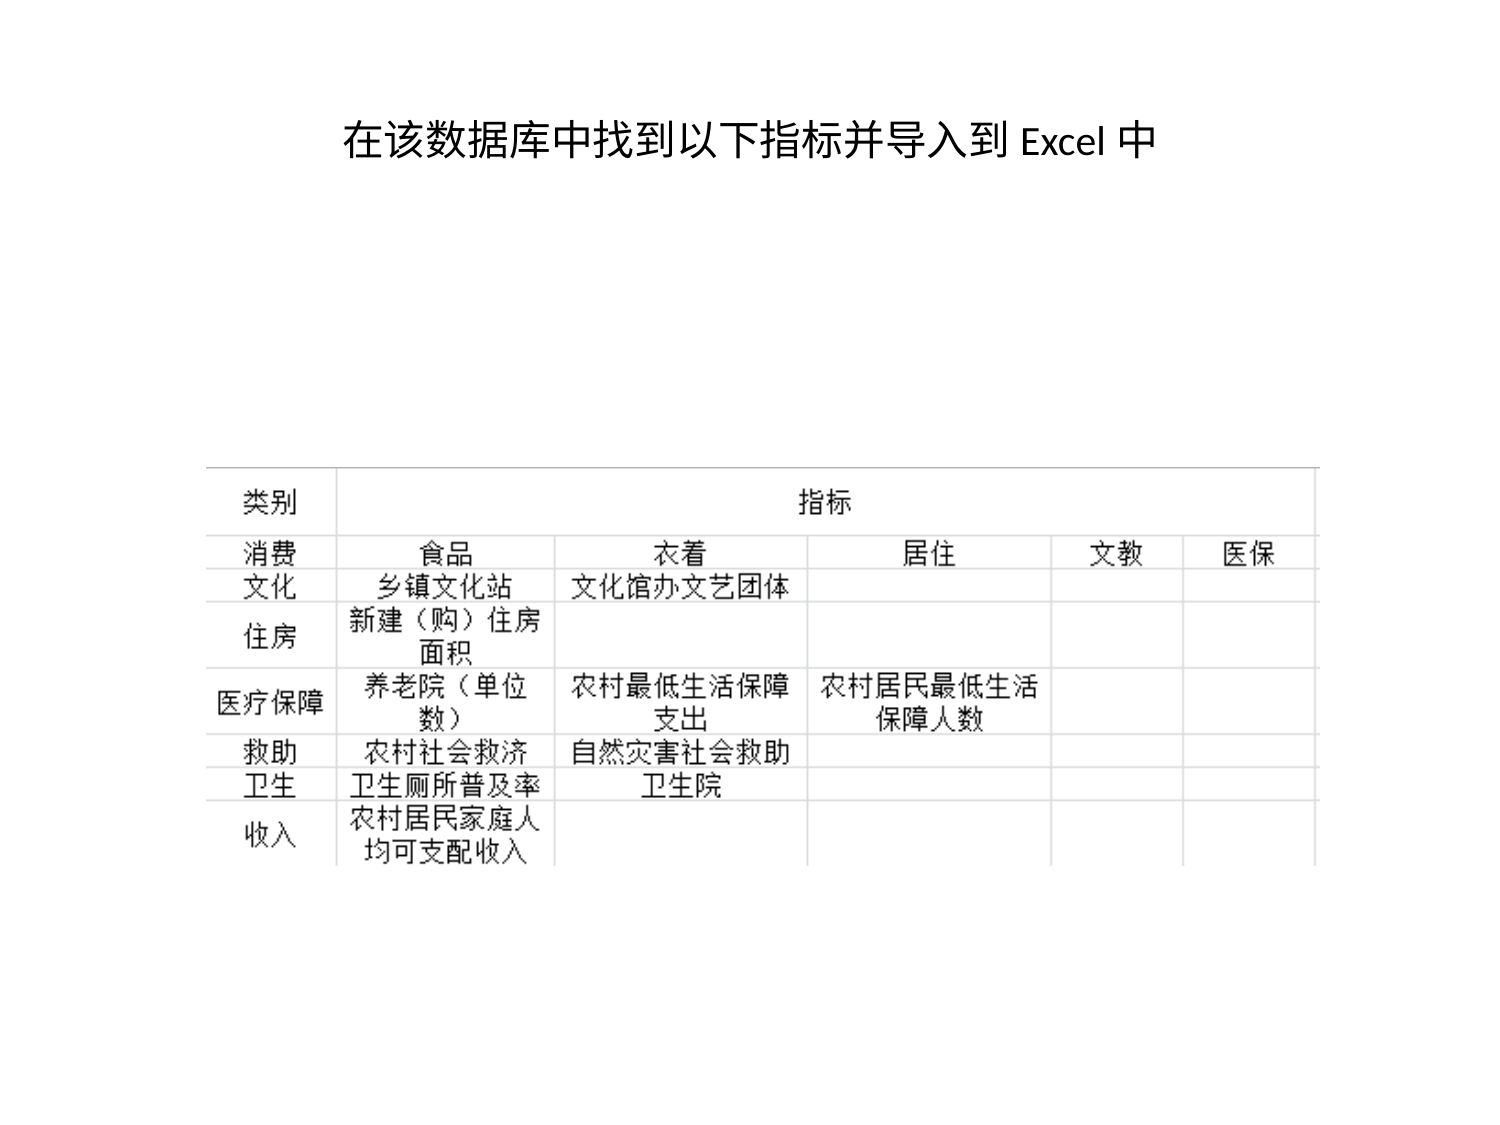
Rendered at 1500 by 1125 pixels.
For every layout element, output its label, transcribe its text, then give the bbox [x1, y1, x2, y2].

title 在该数据库中找到以下指标并导入到Excel中 [75, 45, 1425, 233]
picture [206, 467, 1320, 866]
